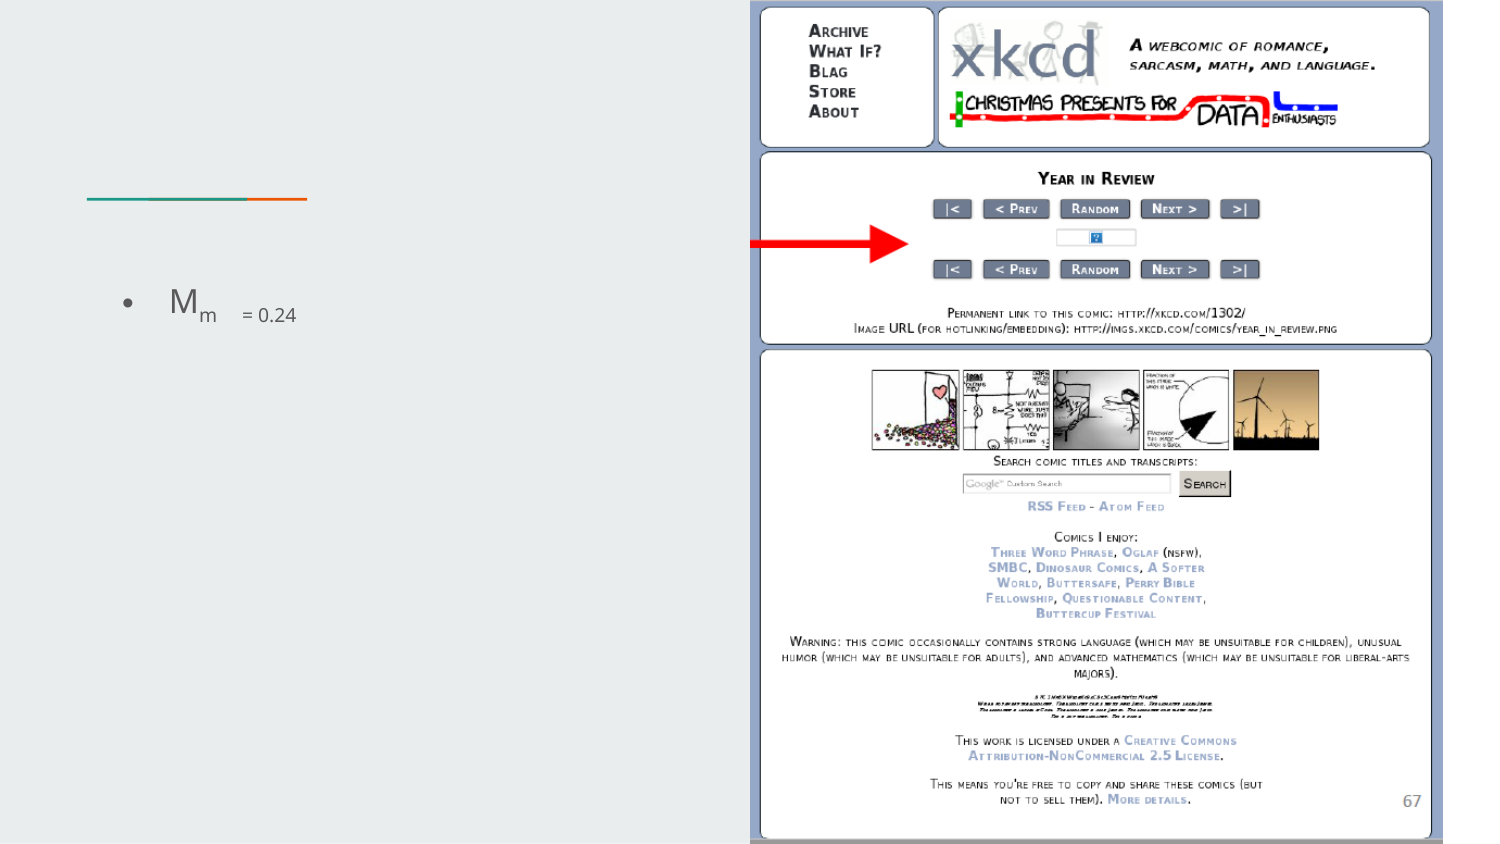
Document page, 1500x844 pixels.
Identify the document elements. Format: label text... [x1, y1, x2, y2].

subtitle Mm = 0.24 [107, 265, 661, 644]
picture [749, 0, 1443, 844]
